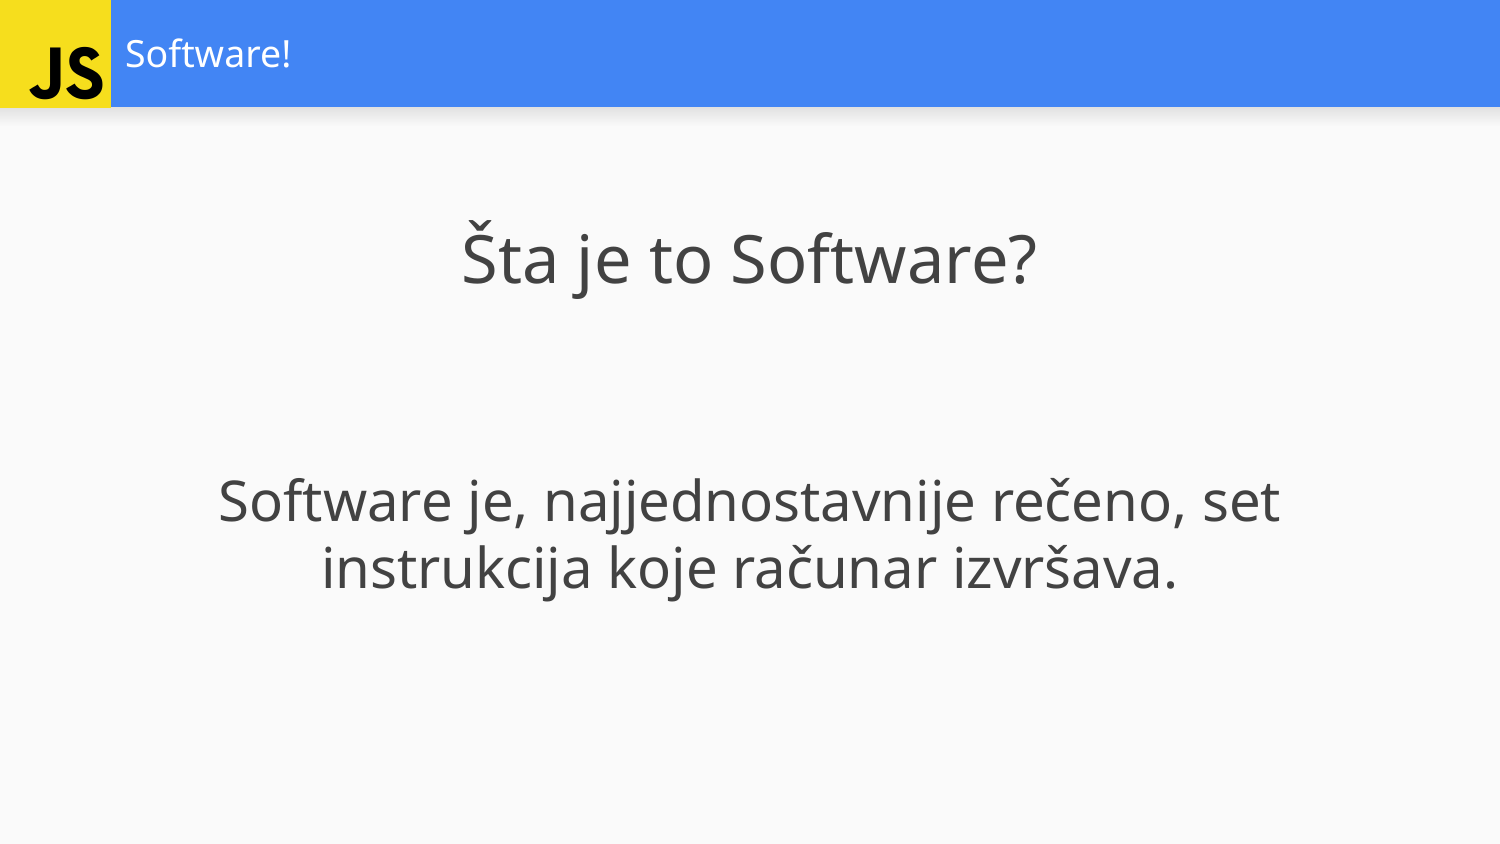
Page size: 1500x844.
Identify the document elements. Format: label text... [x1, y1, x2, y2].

picture [0, 0, 111, 108]
text_box Software je, najjednostavnije rečeno, set instrukcija koje računar izvršava. [115, 450, 1385, 818]
title Software! [114, 2, 1500, 102]
text_box Šta je to Software? [189, 201, 1311, 312]
